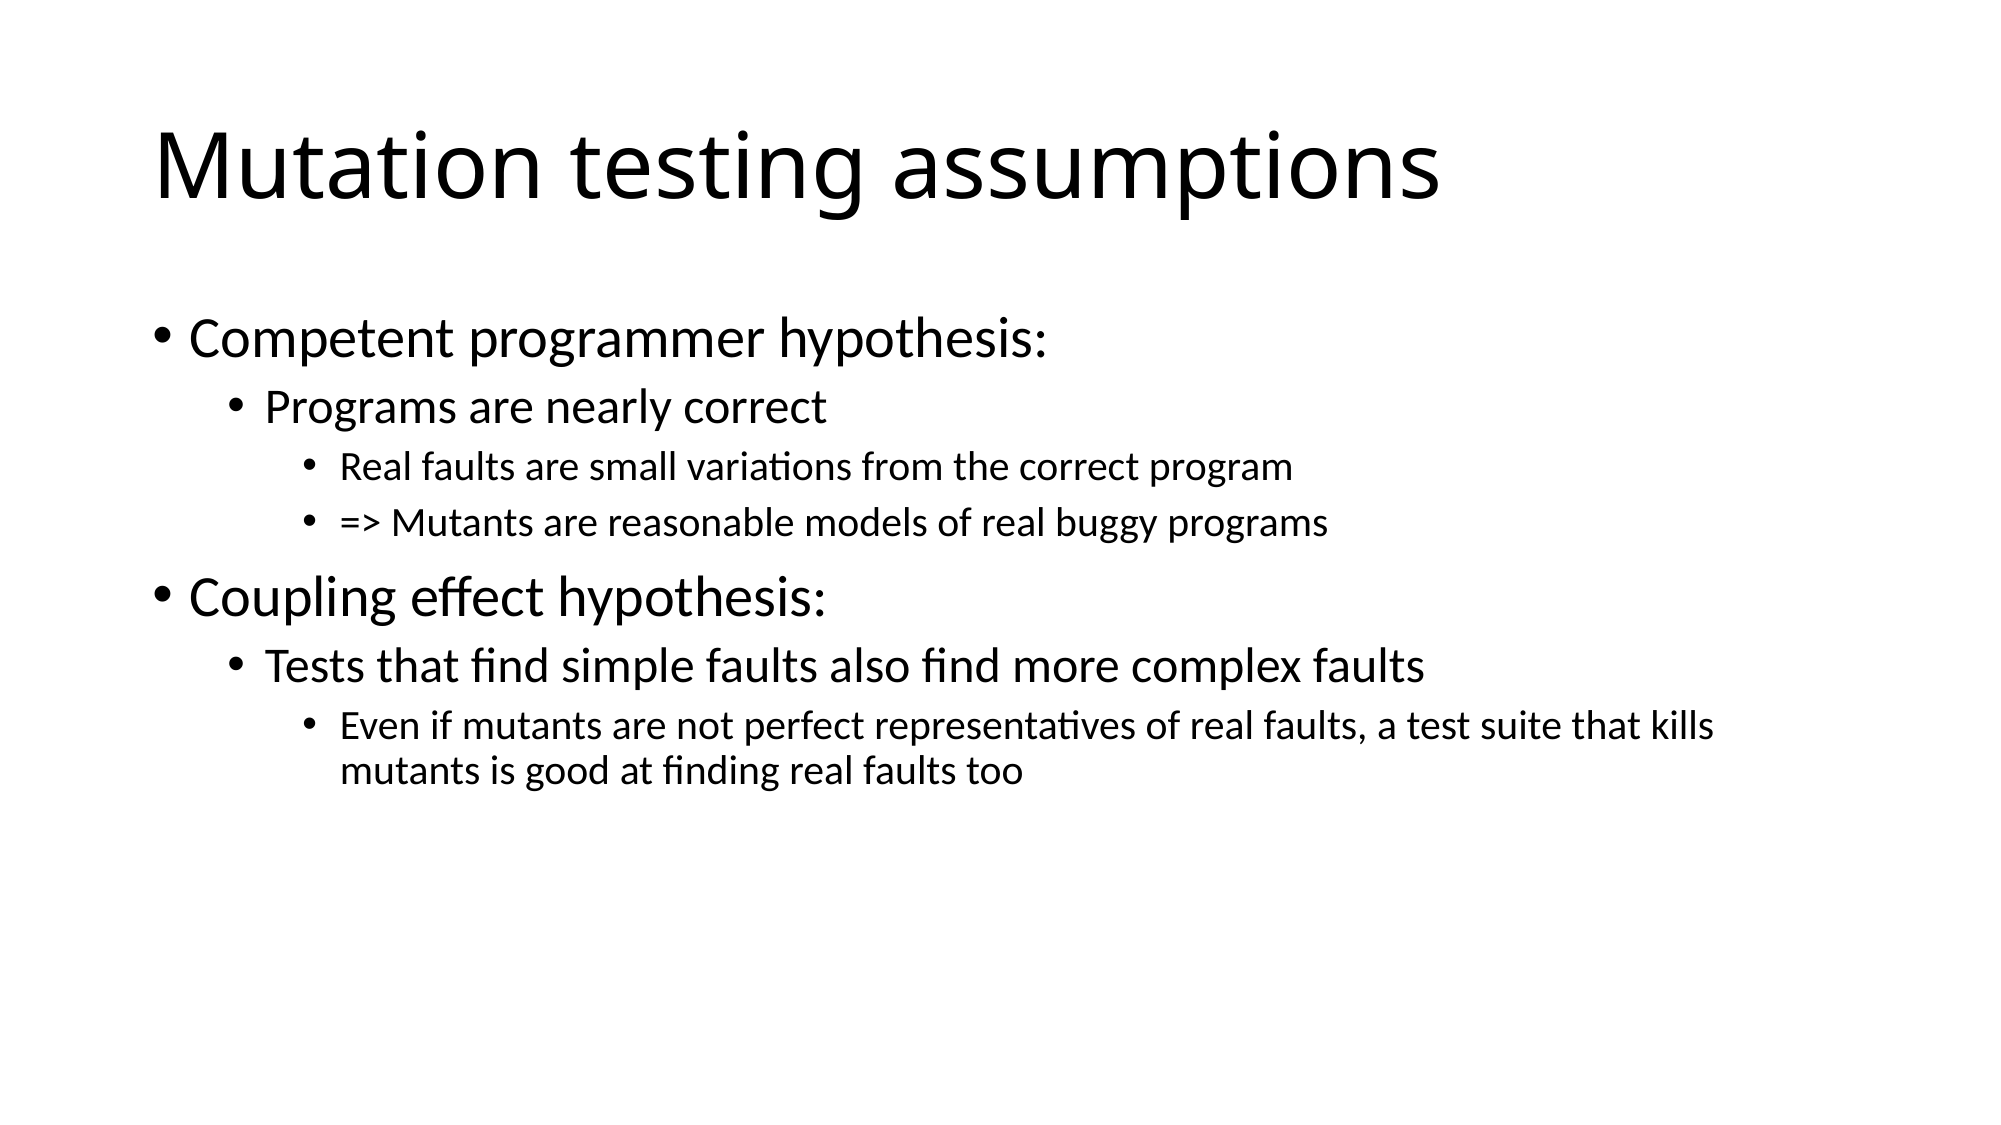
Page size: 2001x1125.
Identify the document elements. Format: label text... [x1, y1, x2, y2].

title Mutation testing assumptions [137, 59, 1863, 278]
list Competent programmer hypothesis: Programs are nearly correct Real faults are small variations from the correct program => Mutants are reasonable models of real buggy programs Coupling effect hypothesis: Tests that find simple faults also find more complex faults Even if mutants are not perfect representatives of real faults, a test suite that kills mutants is good at finding real faults too [137, 299, 1863, 1014]
